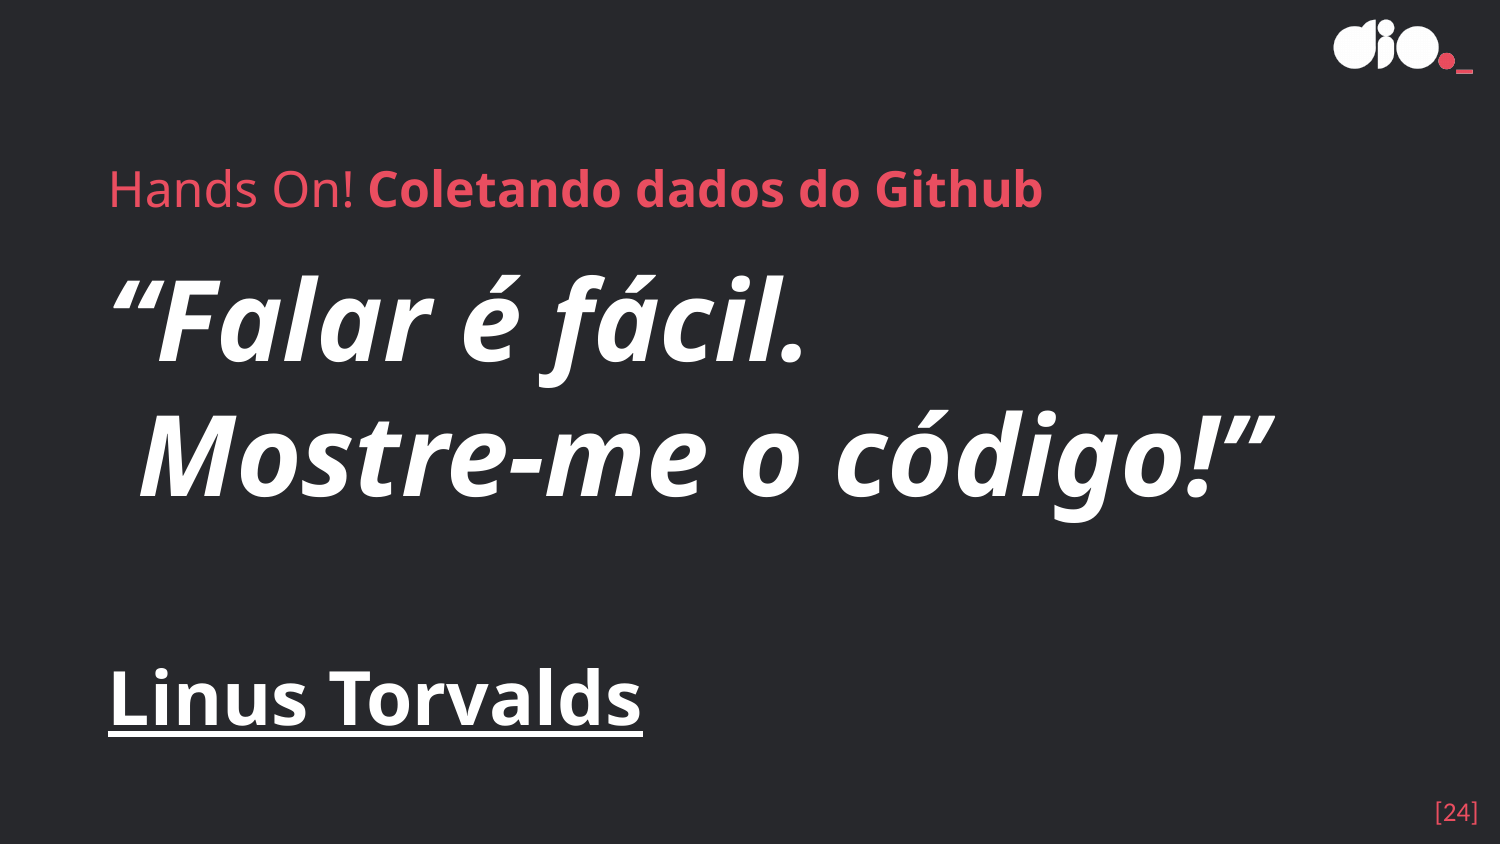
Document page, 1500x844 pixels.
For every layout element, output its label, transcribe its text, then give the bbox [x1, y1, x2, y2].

slide_number [24] [1403, 779, 1494, 844]
text_box “Falar é fácil. Mostre-me o código!” Linus Torvalds [92, 223, 1362, 779]
text_box Hands On! Coletando dados do Github [92, 142, 1404, 223]
picture [1332, 19, 1474, 75]
